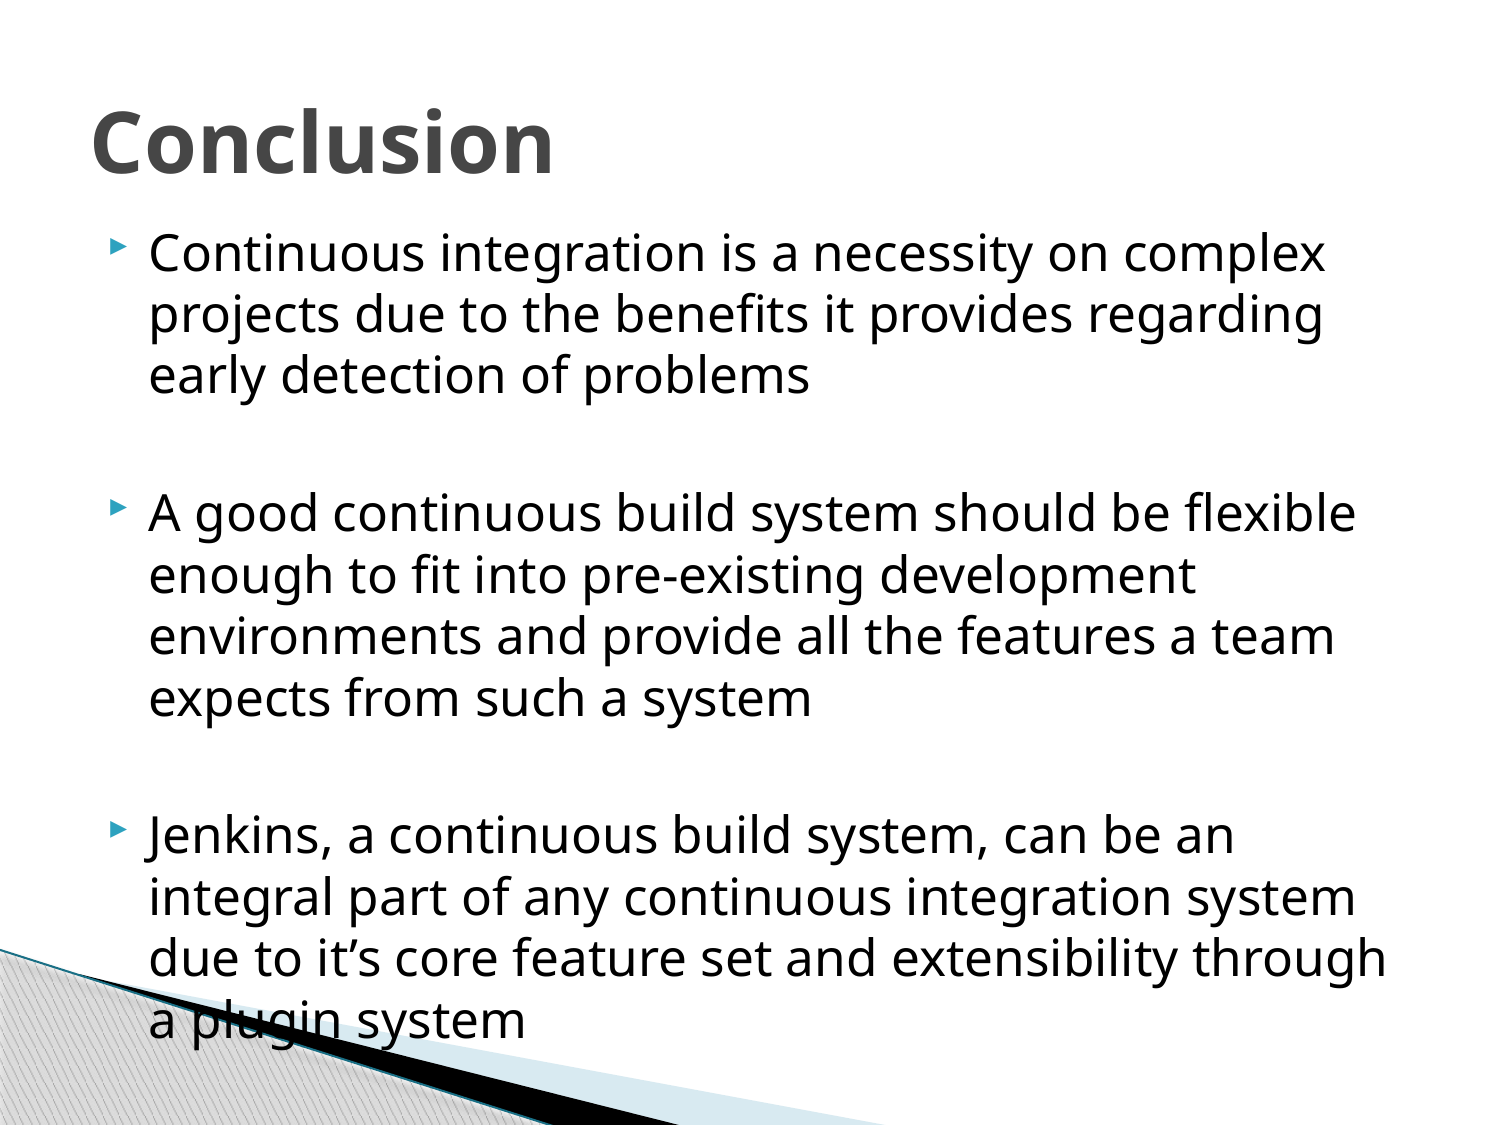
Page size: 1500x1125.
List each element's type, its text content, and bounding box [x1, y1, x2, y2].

list Continuous integration is a necessity on complex projects due to the benefits it provides regarding early detection of problems A good continuous build system should be flexible enough to fit into pre-existing development environments and provide all the features a team expects from such a system Jenkins, a continuous build system, can be an integral part of any continuous integration system due to it’s core feature set and extensibility through a plugin system [75, 233, 1425, 1063]
title Conclusion [75, 45, 1425, 233]
